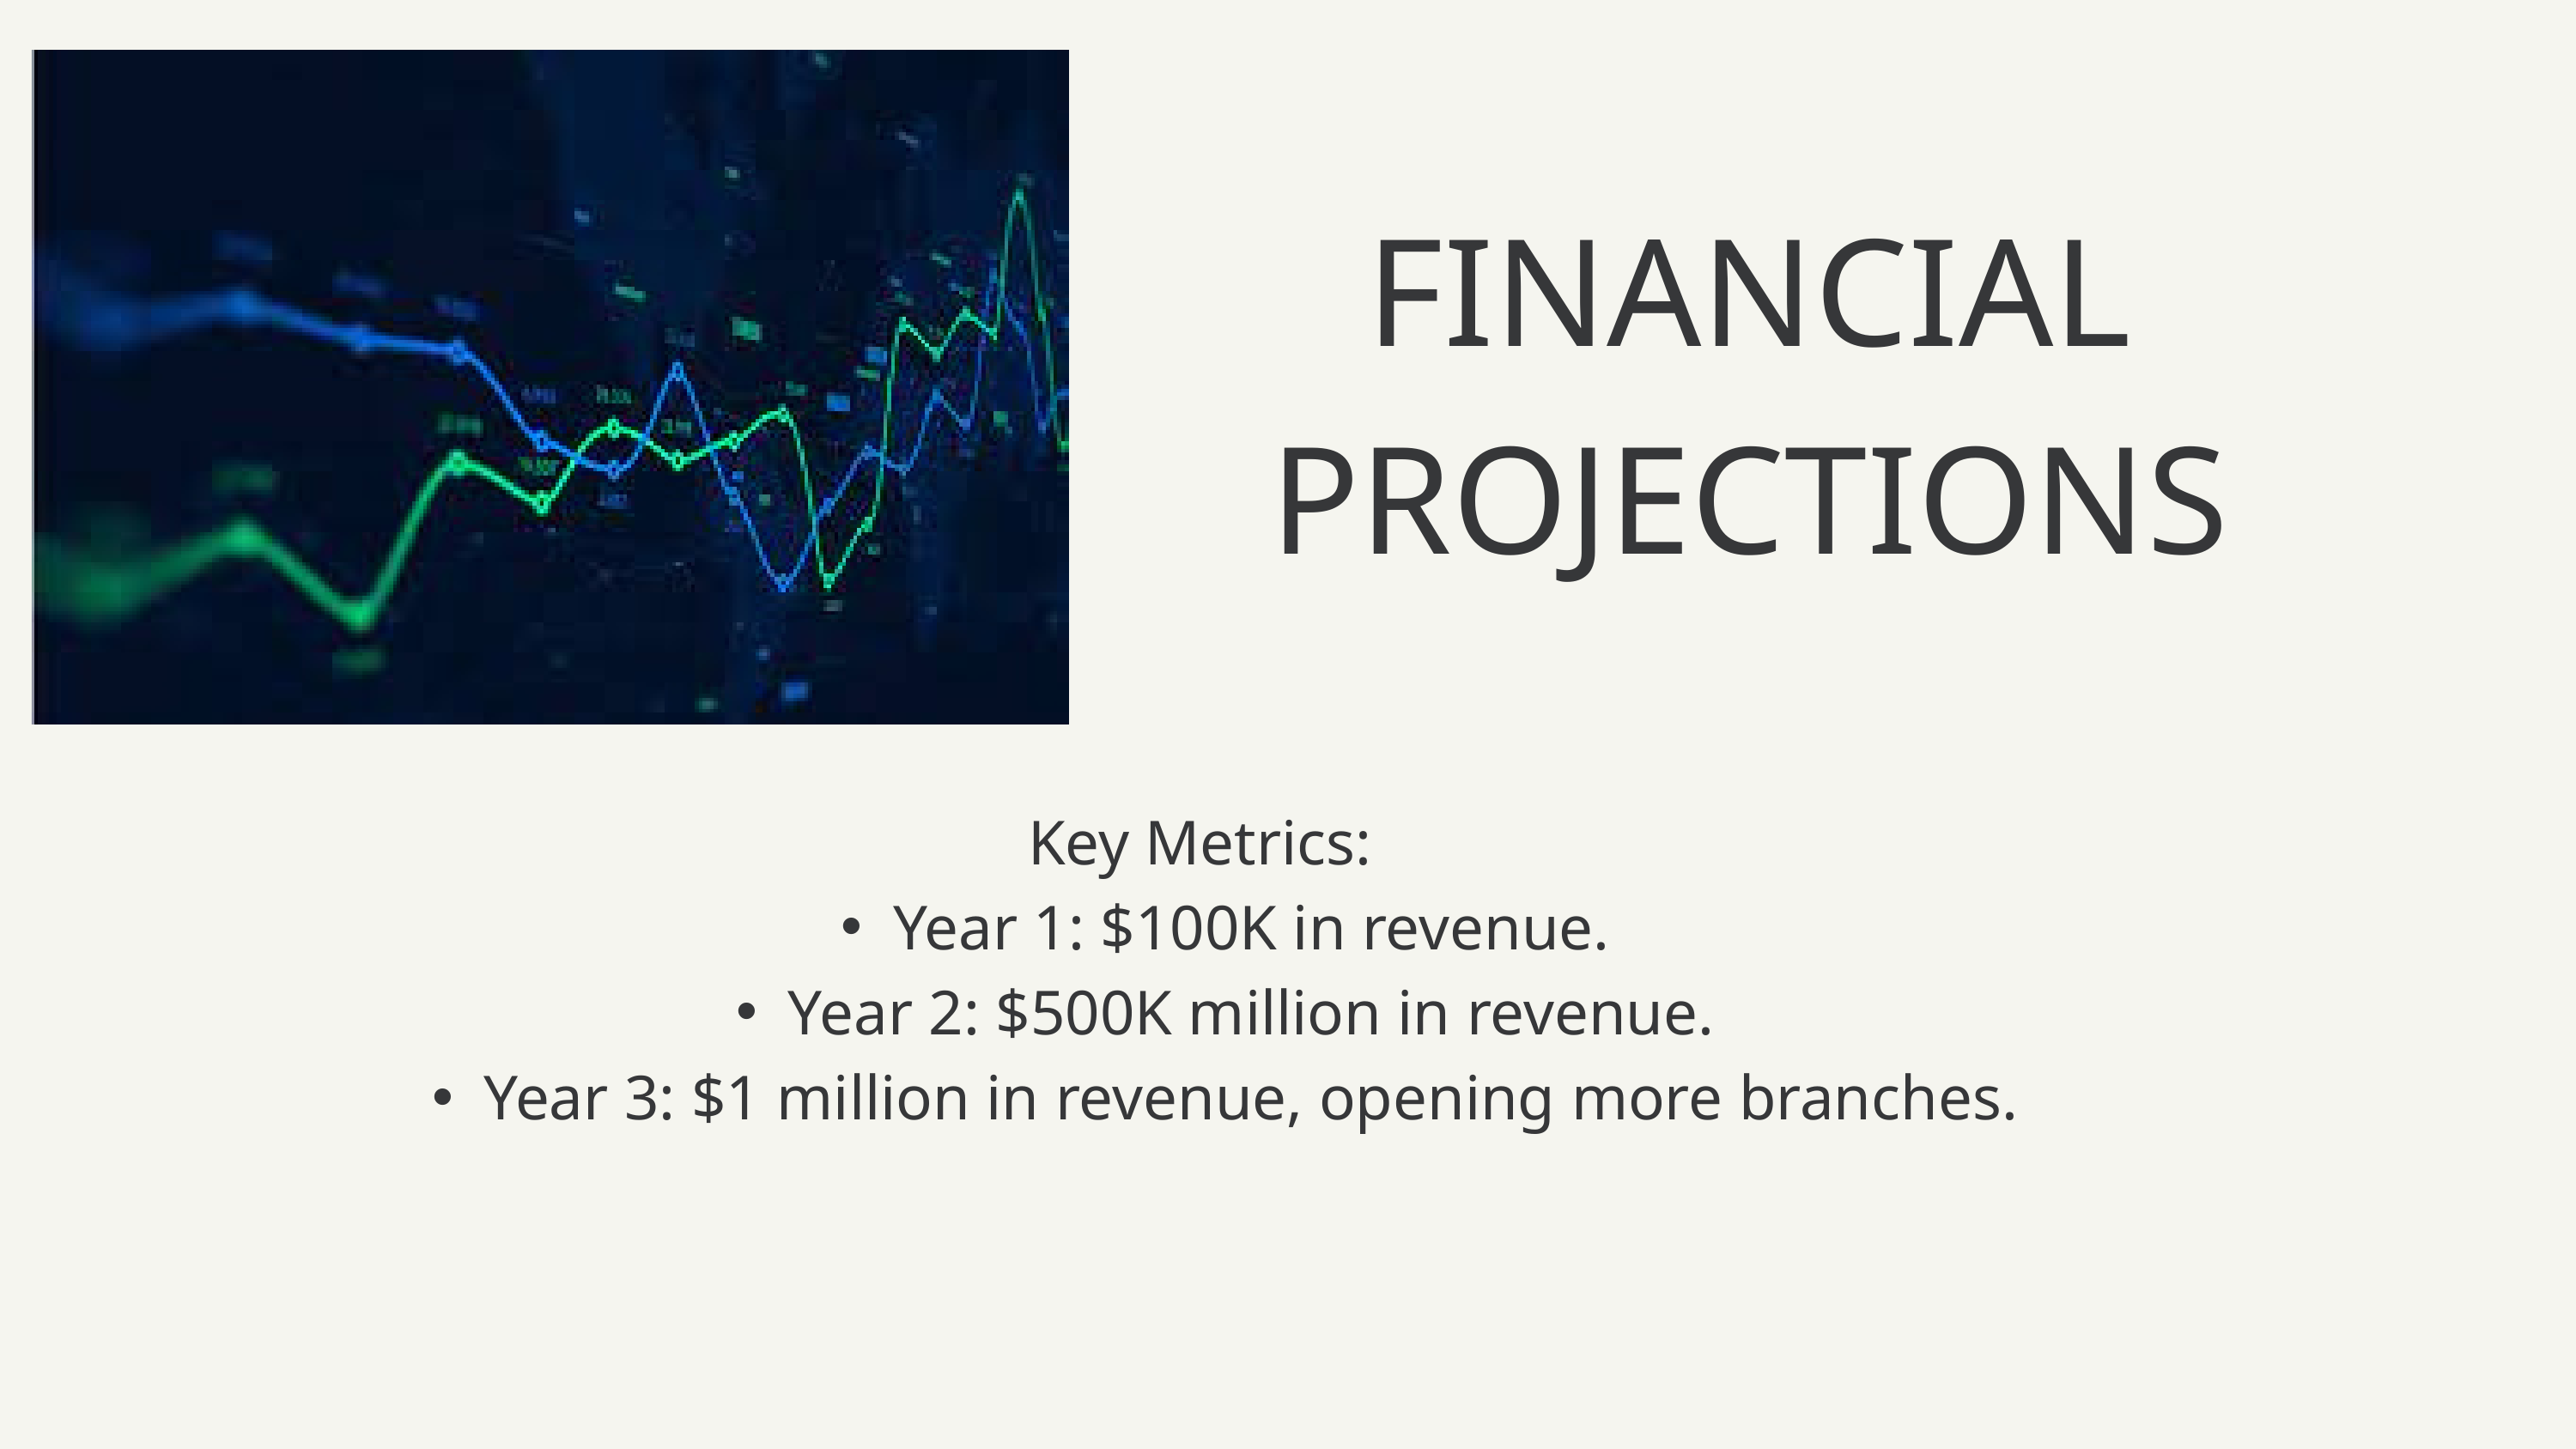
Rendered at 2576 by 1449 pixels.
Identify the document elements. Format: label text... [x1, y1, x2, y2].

text_box FINANCIAL PROJECTIONS [1097, 167, 2402, 584]
text_box Key Metrics: Year 1: $100K in revenue. Year 2: $500K million in revenue. Year 3: $1 million in revenue, opening more branches. [368, 791, 2032, 1218]
text_box [31, 50, 1070, 724]
